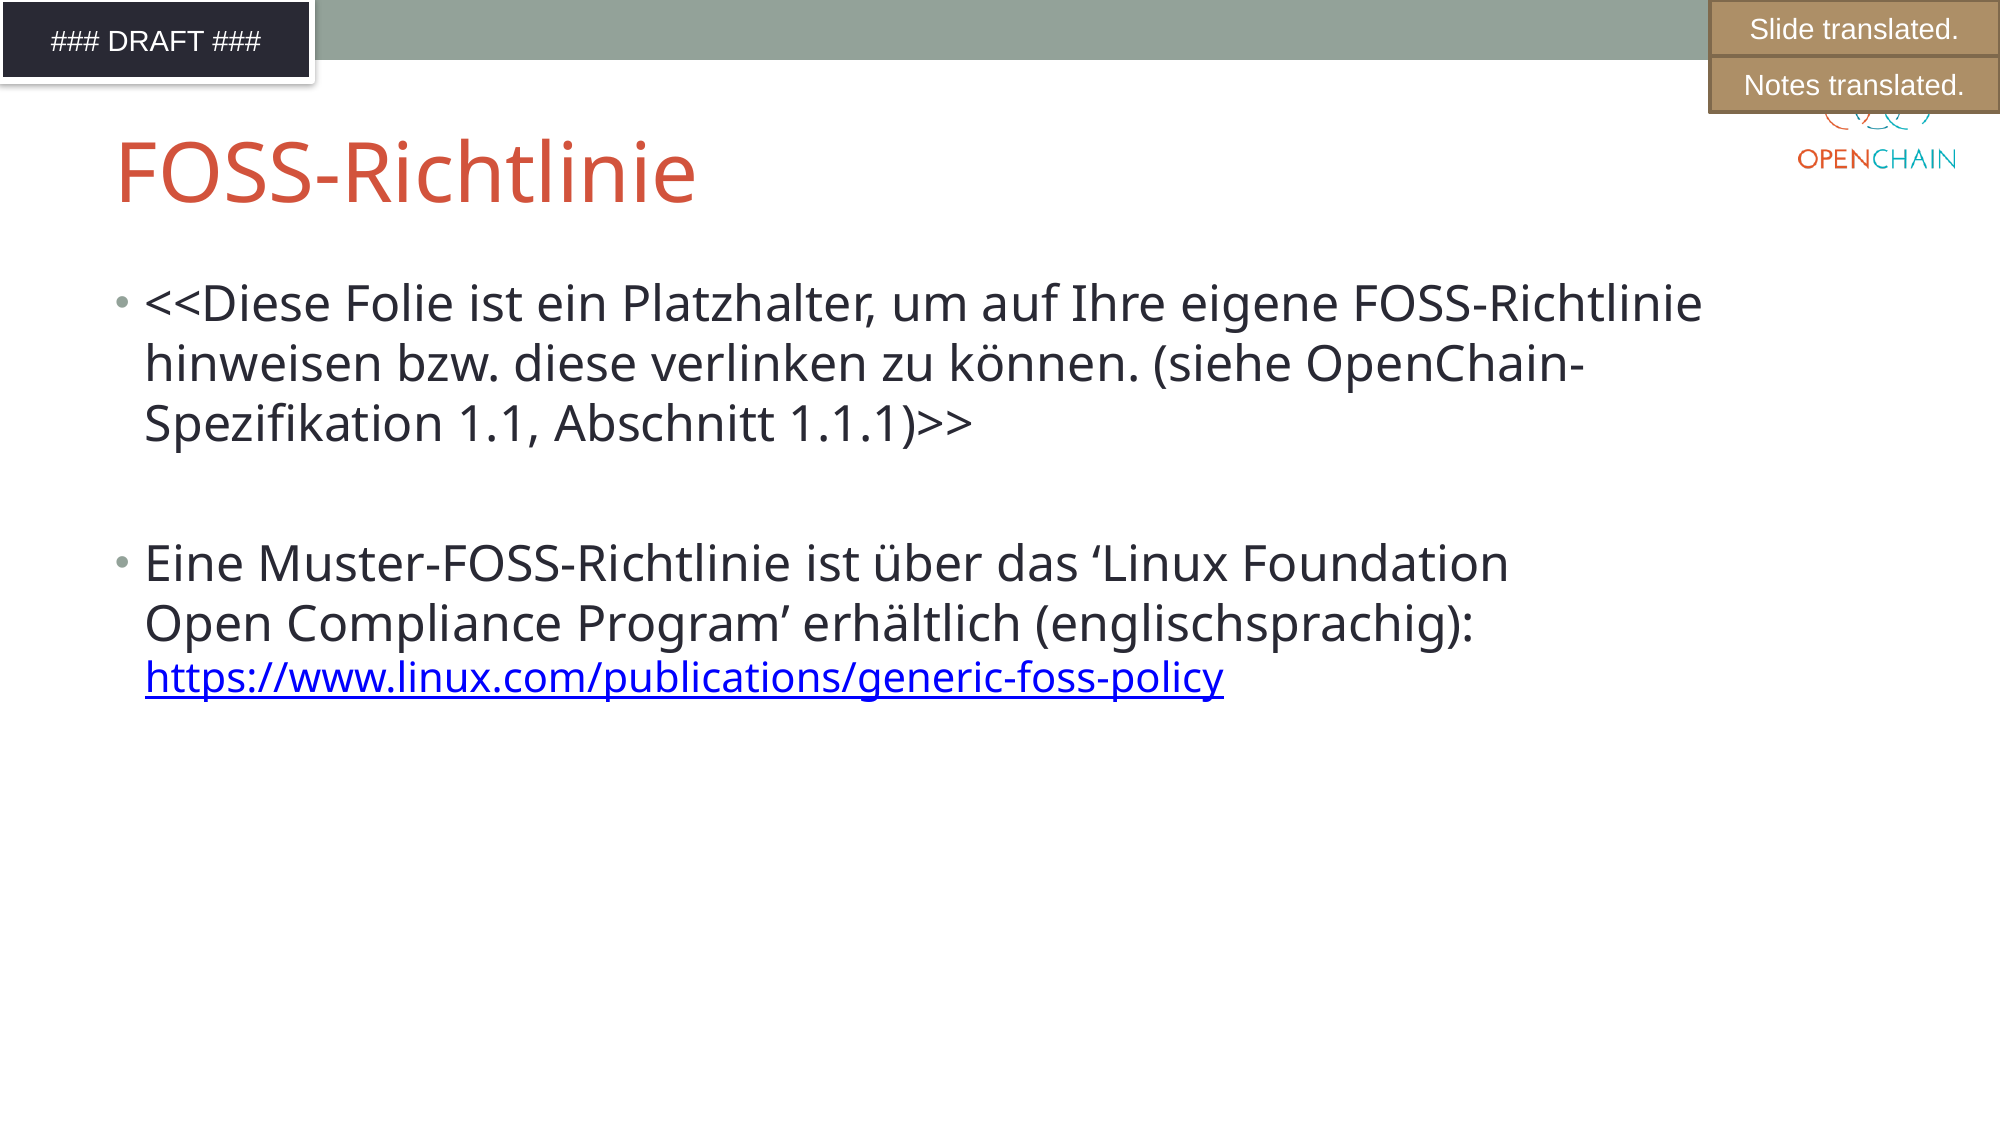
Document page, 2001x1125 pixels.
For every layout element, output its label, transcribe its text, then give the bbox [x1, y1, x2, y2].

text_box Slide translated. [1708, 0, 2000, 54]
list <<Diese Folie ist ein Platzhalter, um auf Ihre eigene FOSS-Richtlinie hinweisen bzw. diese verlinken zu können. (siehe OpenChain-Spezifikation 1.1, Abschnitt 1.1.1)>> Eine Muster-FOSS-Richtlinie ist über das ‘Linux Foundation Open Compliance Program’ erhältlich (englischsprachig): https://www.linux.com/publications/generic-foss-policy [99, 263, 1900, 1064]
text_box Notes translated. [1708, 54, 2000, 114]
picture [1900, 114, 1955, 169]
title FOSS-Richtlinie [99, 87, 1900, 250]
